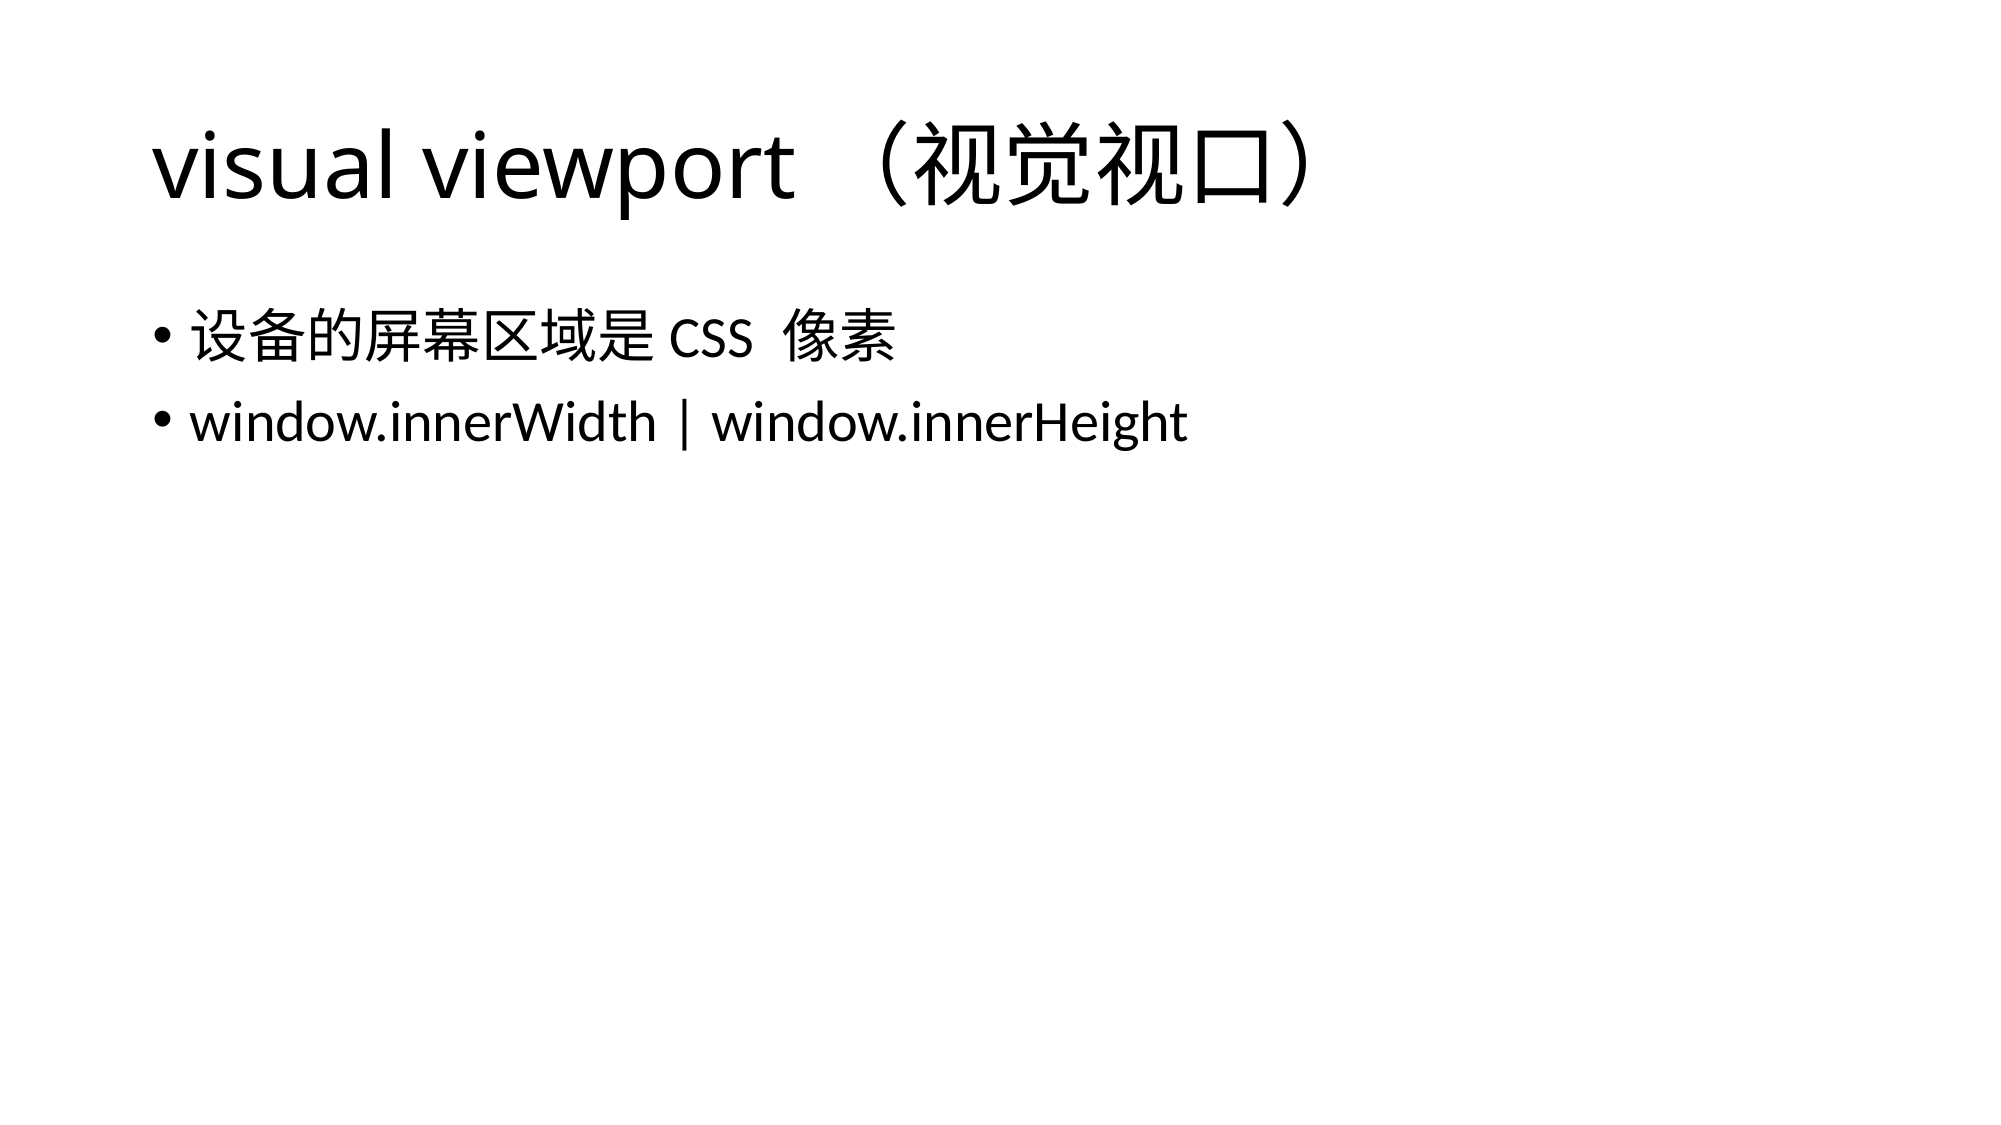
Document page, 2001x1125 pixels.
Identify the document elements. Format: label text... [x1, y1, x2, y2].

title visual viewport（视觉视口） [137, 59, 1863, 278]
list 设备的屏幕区域是CSS 像素 window.innerWidth | window.innerHeight [137, 299, 1863, 1014]
